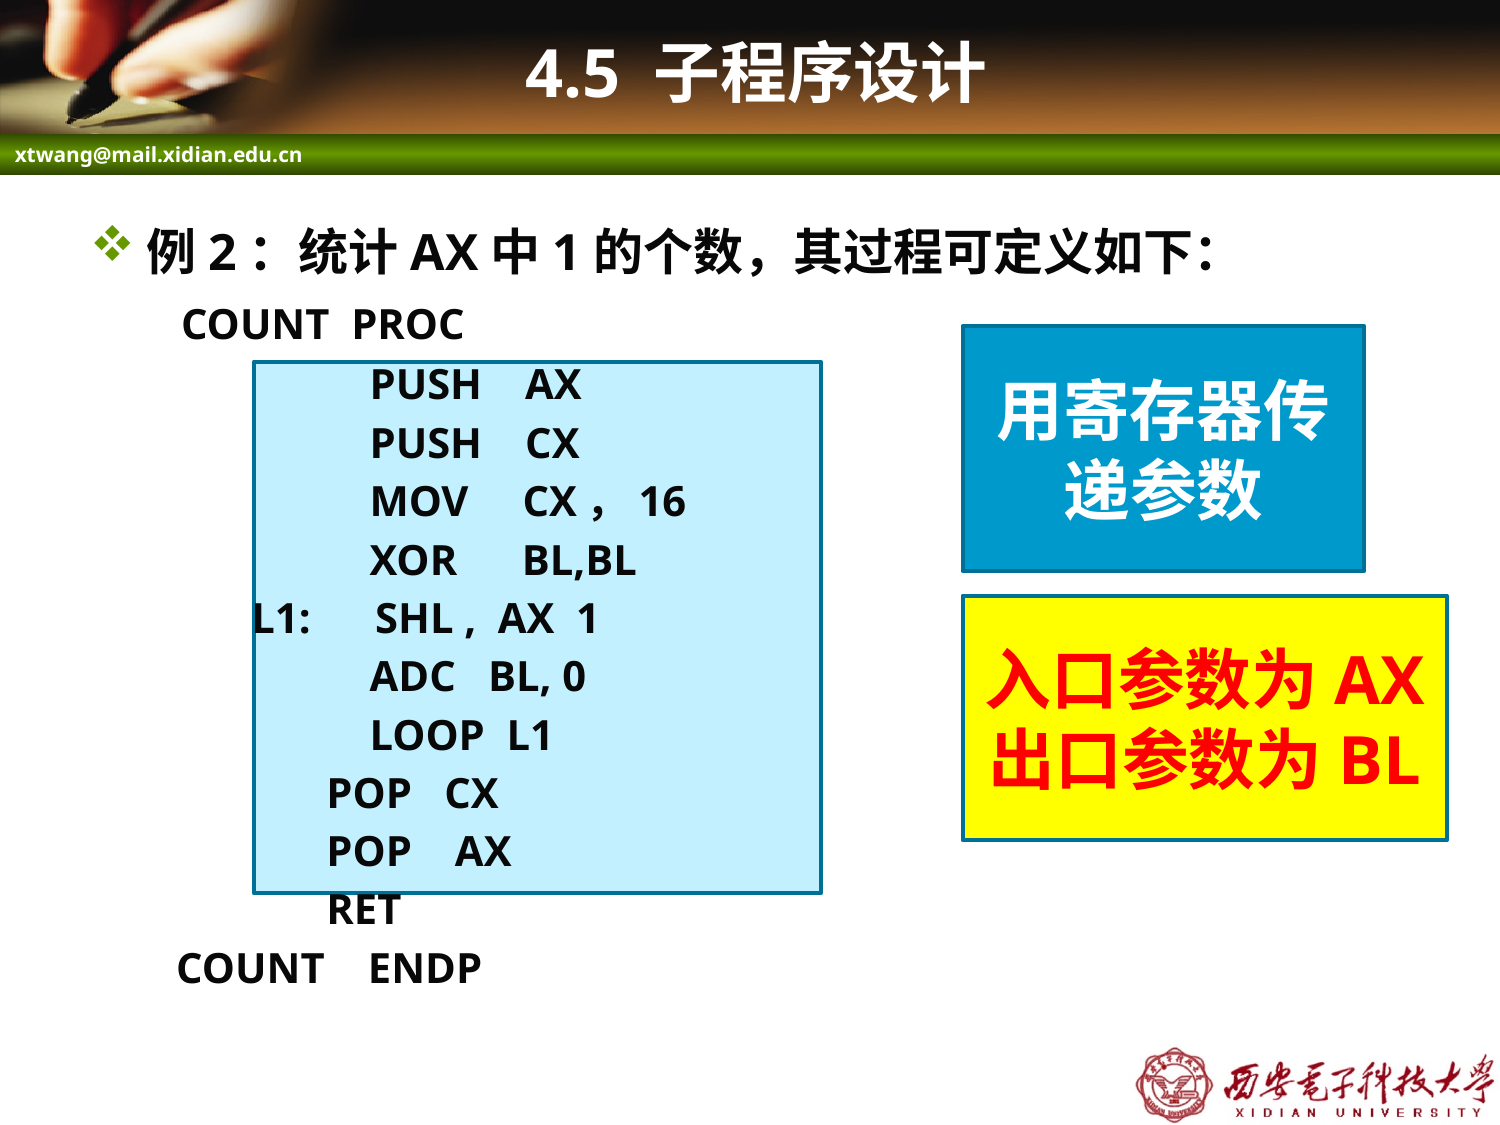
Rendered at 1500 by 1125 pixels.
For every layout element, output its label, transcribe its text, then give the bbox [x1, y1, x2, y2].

text_box 入口参数为AX 出口参数为BL [961, 594, 1449, 842]
picture [1128, 1039, 1500, 1125]
list 例2：统计AX中1的个数，其过程可定义如下： COUNT PROC PUSH AX PUSH CX MOV CX，16 XOR BL,BL L1: SHL , AX 1 ADC BL, 0 LOOP L1 POP CX POP AX RET COUNT ENDP [75, 212, 1413, 1038]
picture [0, 0, 1500, 134]
text_box 用寄存器传递参数 [961, 324, 1366, 573]
title 4.5 子程序设计 [75, 24, 1438, 118]
